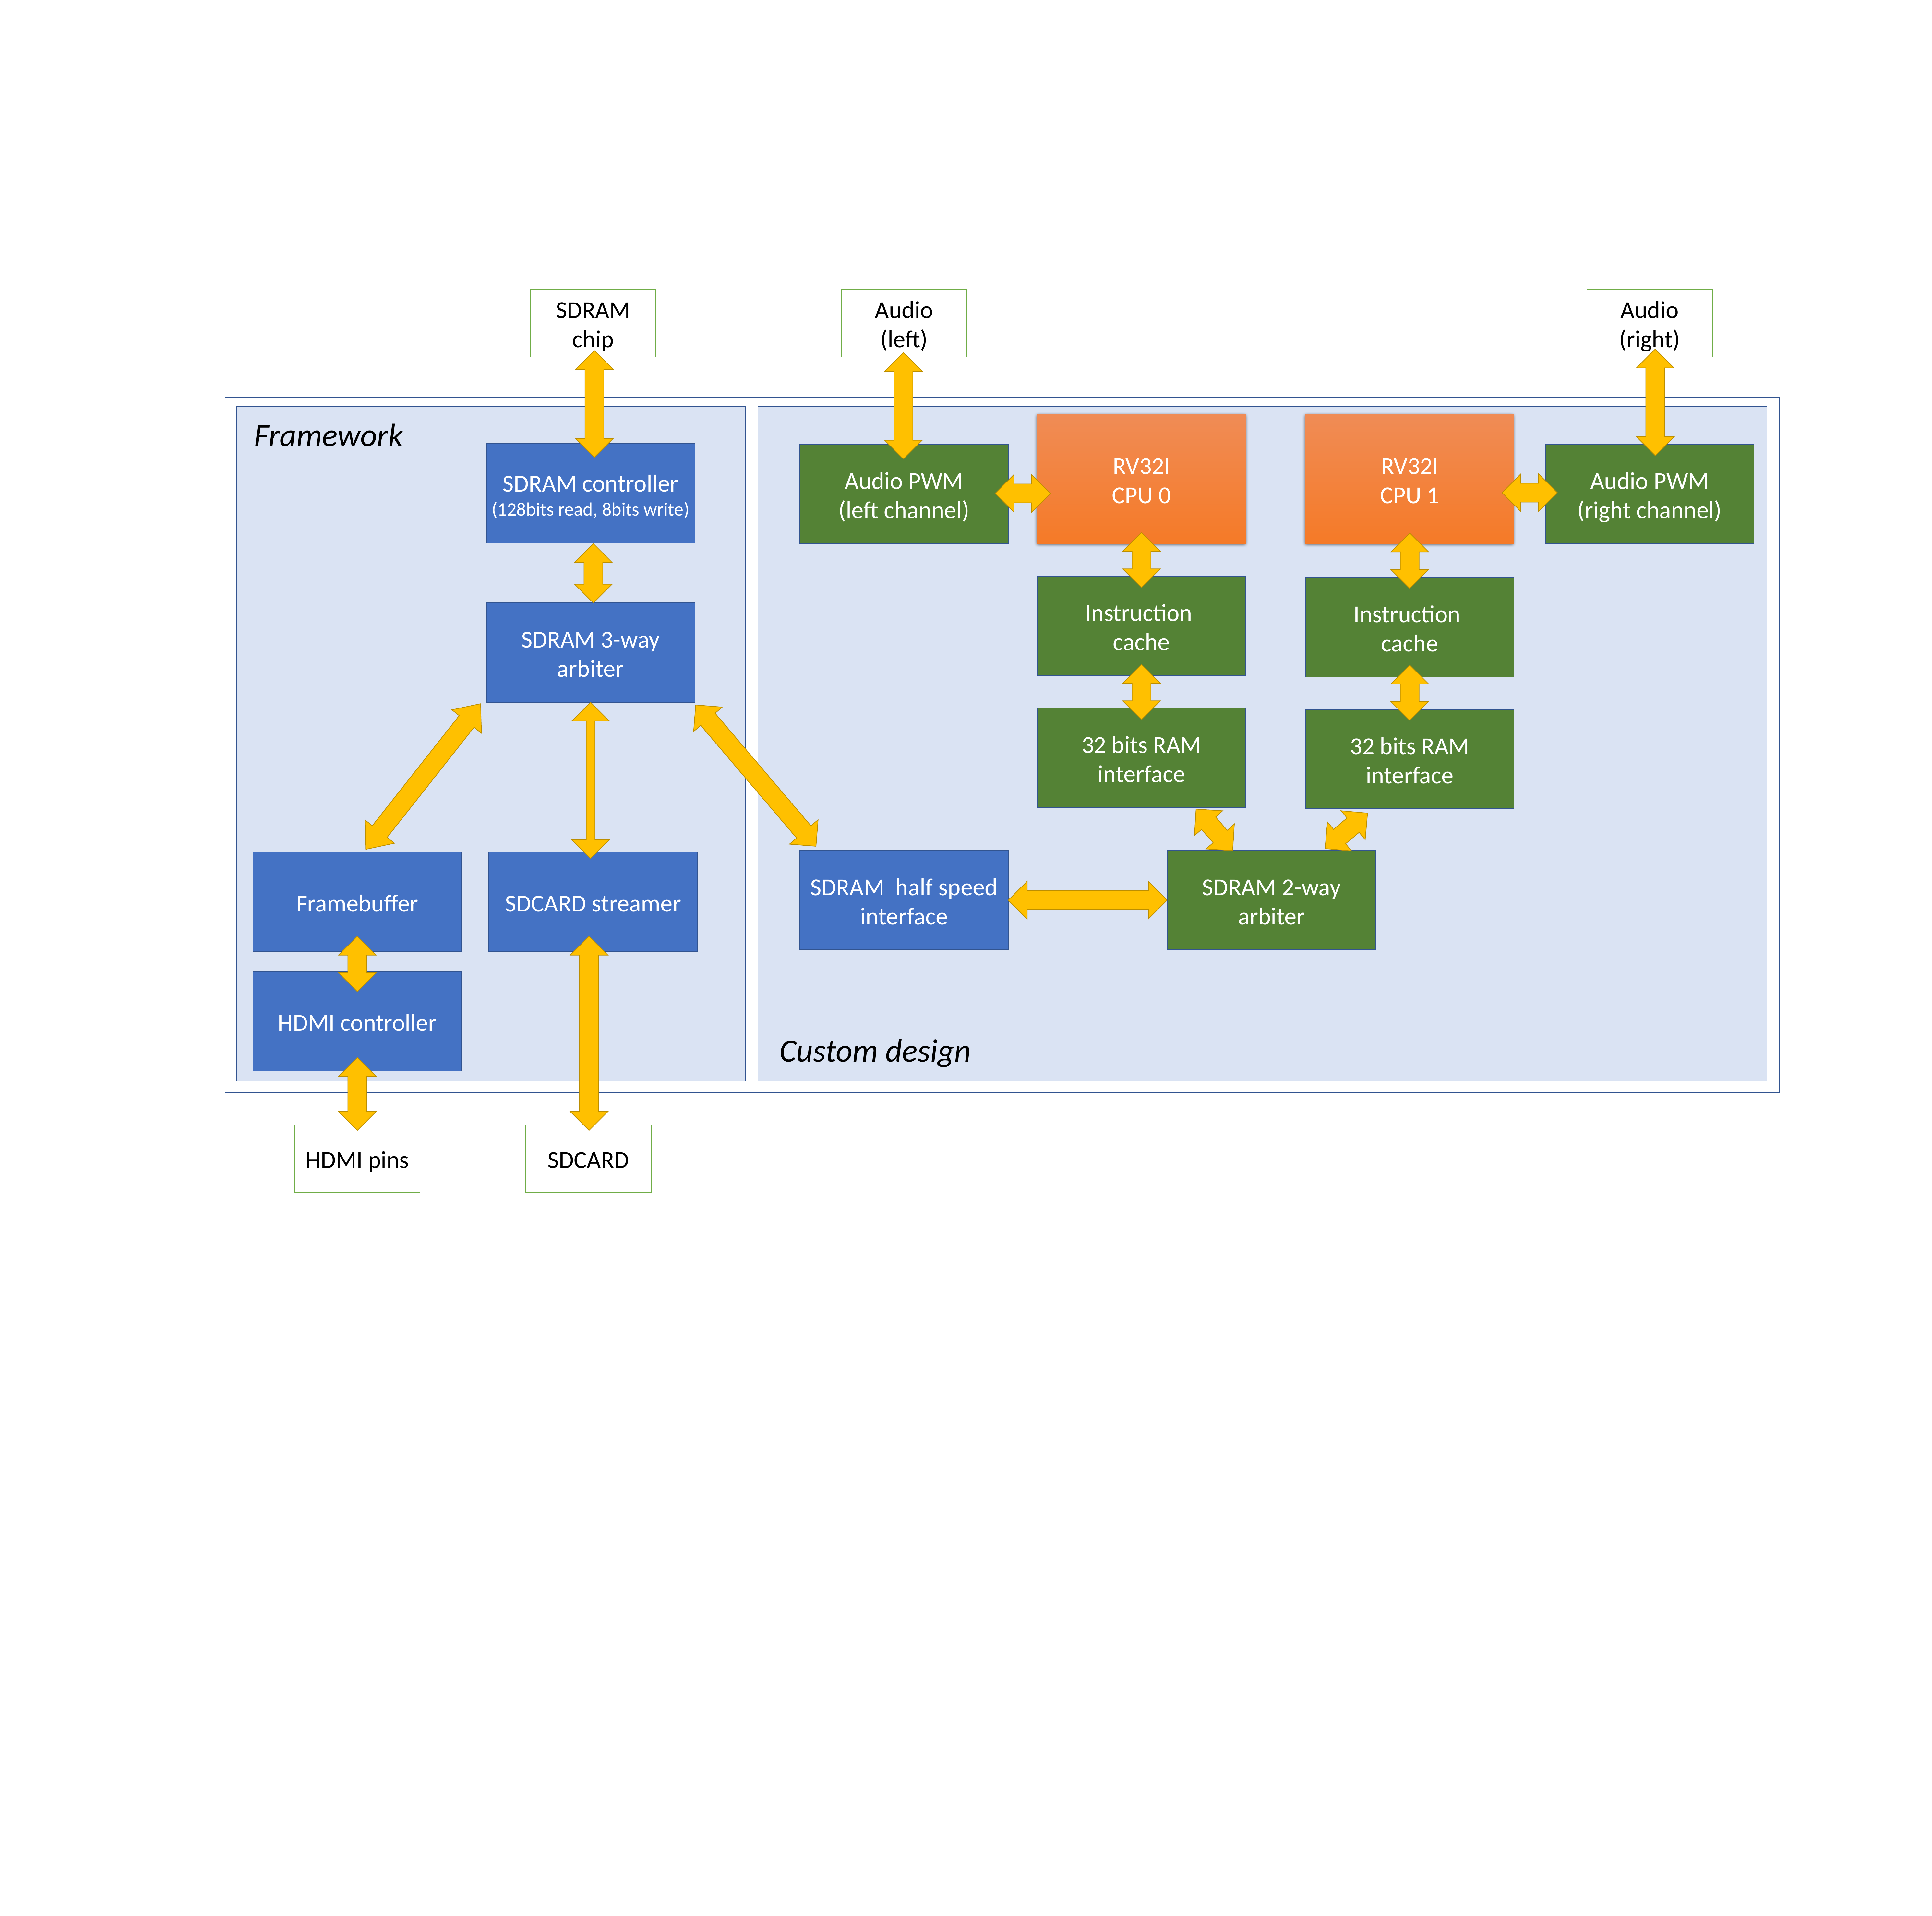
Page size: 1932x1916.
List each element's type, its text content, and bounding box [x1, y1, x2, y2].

text_box [338, 1057, 377, 1131]
text_box [574, 543, 613, 603]
text_box Framework [249, 411, 408, 455]
text_box [1390, 532, 1430, 589]
text_box [338, 936, 377, 992]
text_box Audio (right) [1587, 289, 1713, 357]
text_box [1122, 532, 1161, 588]
text_box [1390, 664, 1430, 721]
text_box [1194, 809, 1235, 851]
text_box [884, 352, 923, 460]
text_box [575, 350, 614, 458]
text_box [1122, 664, 1161, 720]
text_box [1501, 473, 1558, 512]
text_box [693, 705, 819, 847]
text_box [569, 936, 609, 1131]
text_box [1636, 349, 1675, 456]
text_box [571, 702, 610, 859]
text_box SDRAM chip [530, 289, 656, 357]
text_box SDCARD [525, 1125, 652, 1193]
text_box [225, 397, 1780, 1093]
text_box [994, 474, 1051, 513]
text_box Custom design [774, 1027, 976, 1071]
text_box Audio (left) [841, 289, 967, 357]
text_box [365, 703, 482, 850]
text_box HDMI pins [294, 1125, 420, 1193]
text_box [1325, 810, 1368, 851]
text_box [1008, 880, 1168, 920]
